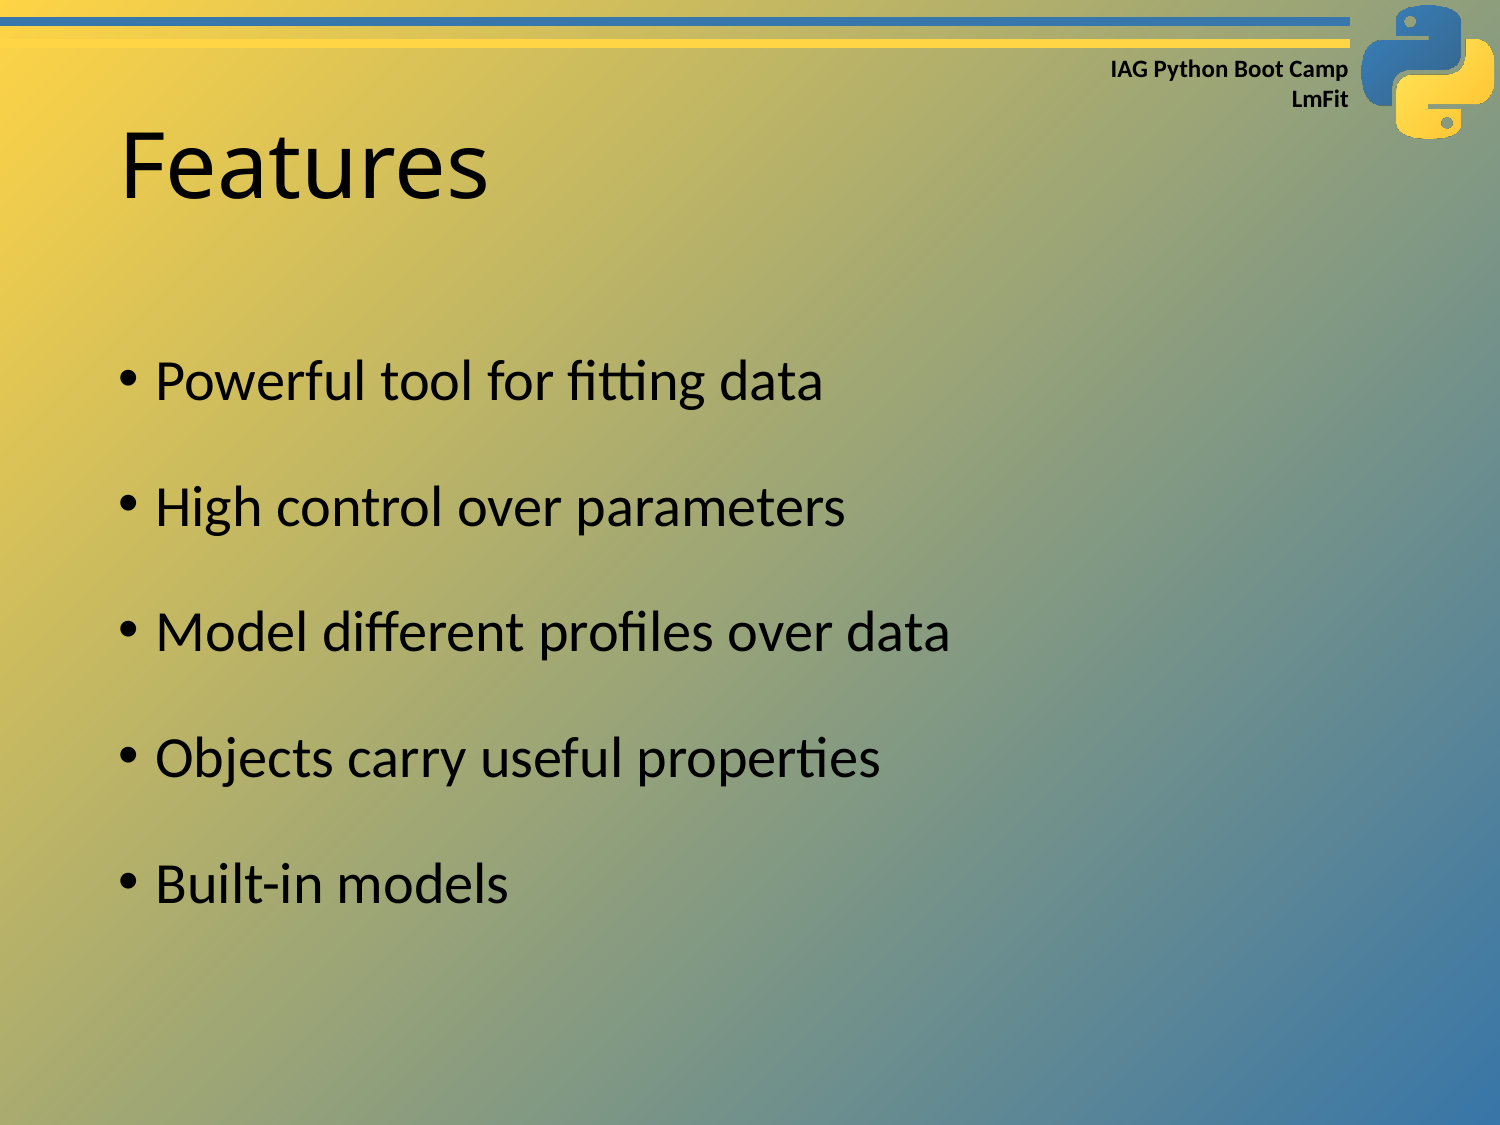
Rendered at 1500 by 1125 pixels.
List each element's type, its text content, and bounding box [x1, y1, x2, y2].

list Powerful tool for fitting data High control over parameters Model different profiles over data Objects carry useful properties Built-in models [103, 299, 1397, 1014]
title Features [103, 59, 1397, 278]
picture [1361, 5, 1495, 139]
